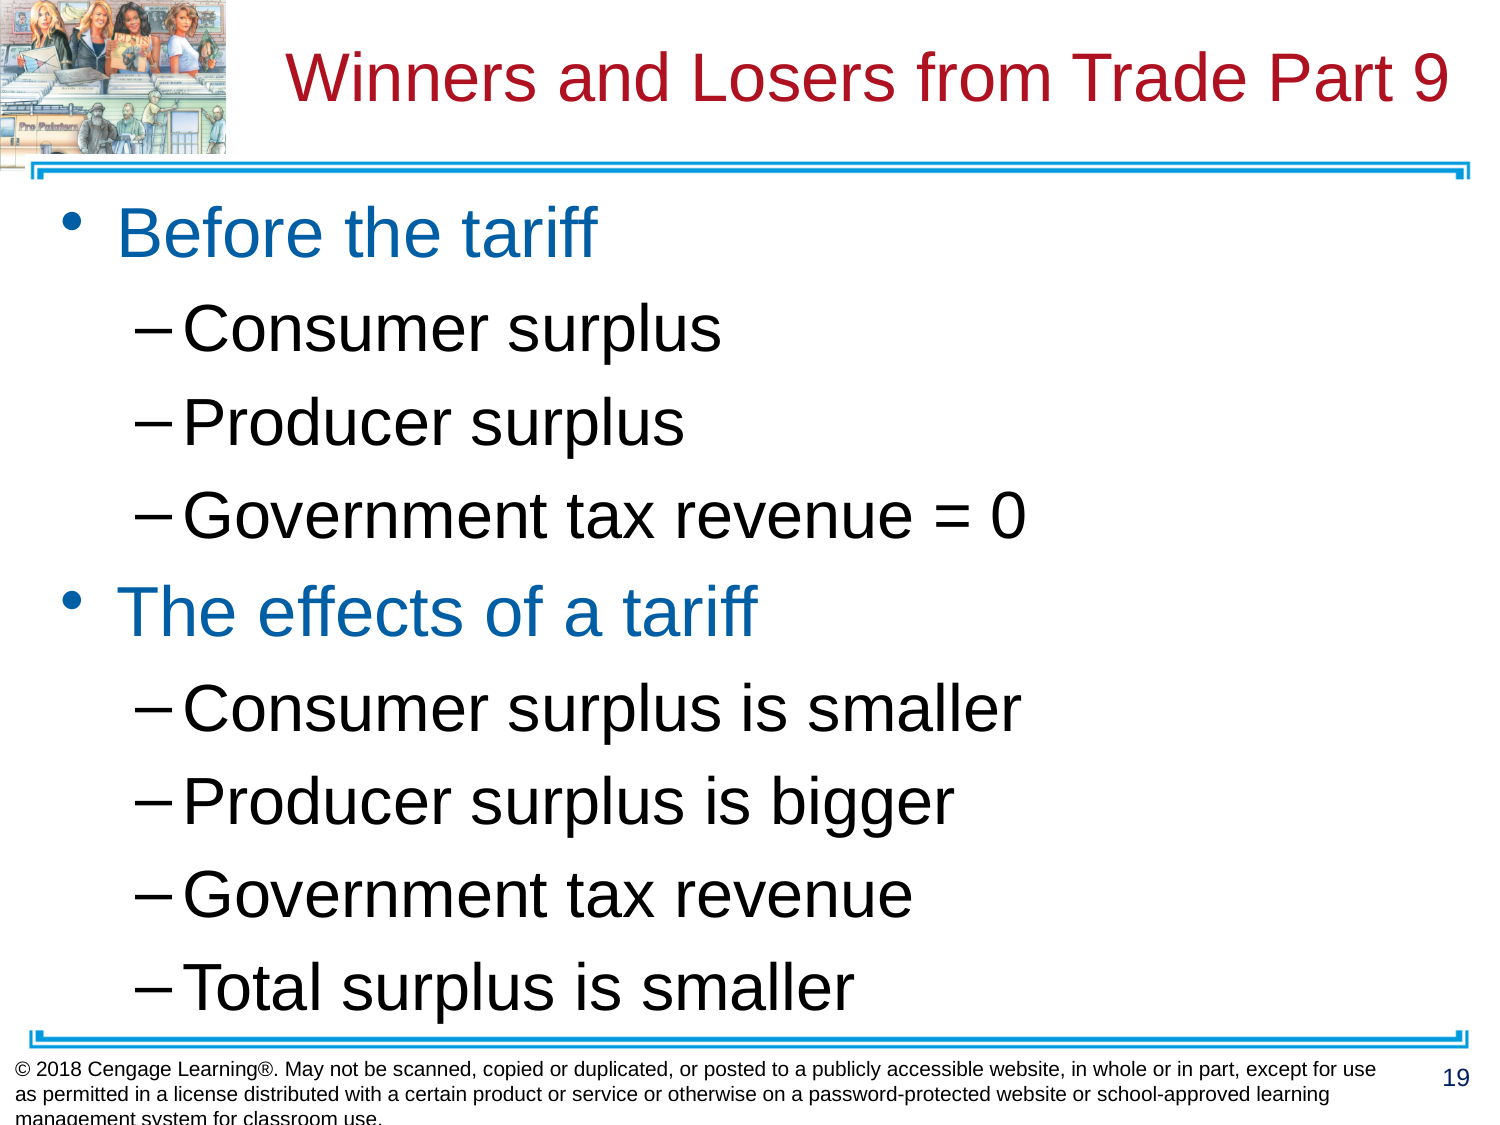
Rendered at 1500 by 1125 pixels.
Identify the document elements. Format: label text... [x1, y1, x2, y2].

picture [0, 0, 1475, 186]
footer © 2018 Cengage Learning®. May not be scanned, copied or duplicated, or posted to a publicly accessible website, in whole or in part, except for use as permitted in a license distributed with a certain product or service or otherwise on a password-protected website or school-approved learning management system for classroom use. [0, 1053, 1400, 1125]
list Before the tariff Consumer surplus Producer surplus Government tax revenue = 0 The effects of a tariff Consumer surplus is smaller Producer surplus is bigger Government tax revenue Total surplus is smaller [45, 179, 1499, 1044]
slide_number 19 [1412, 1052, 1500, 1117]
title Winners and Losers from Trade Part 9 [243, 24, 1494, 160]
picture [25, 1024, 1475, 1057]
